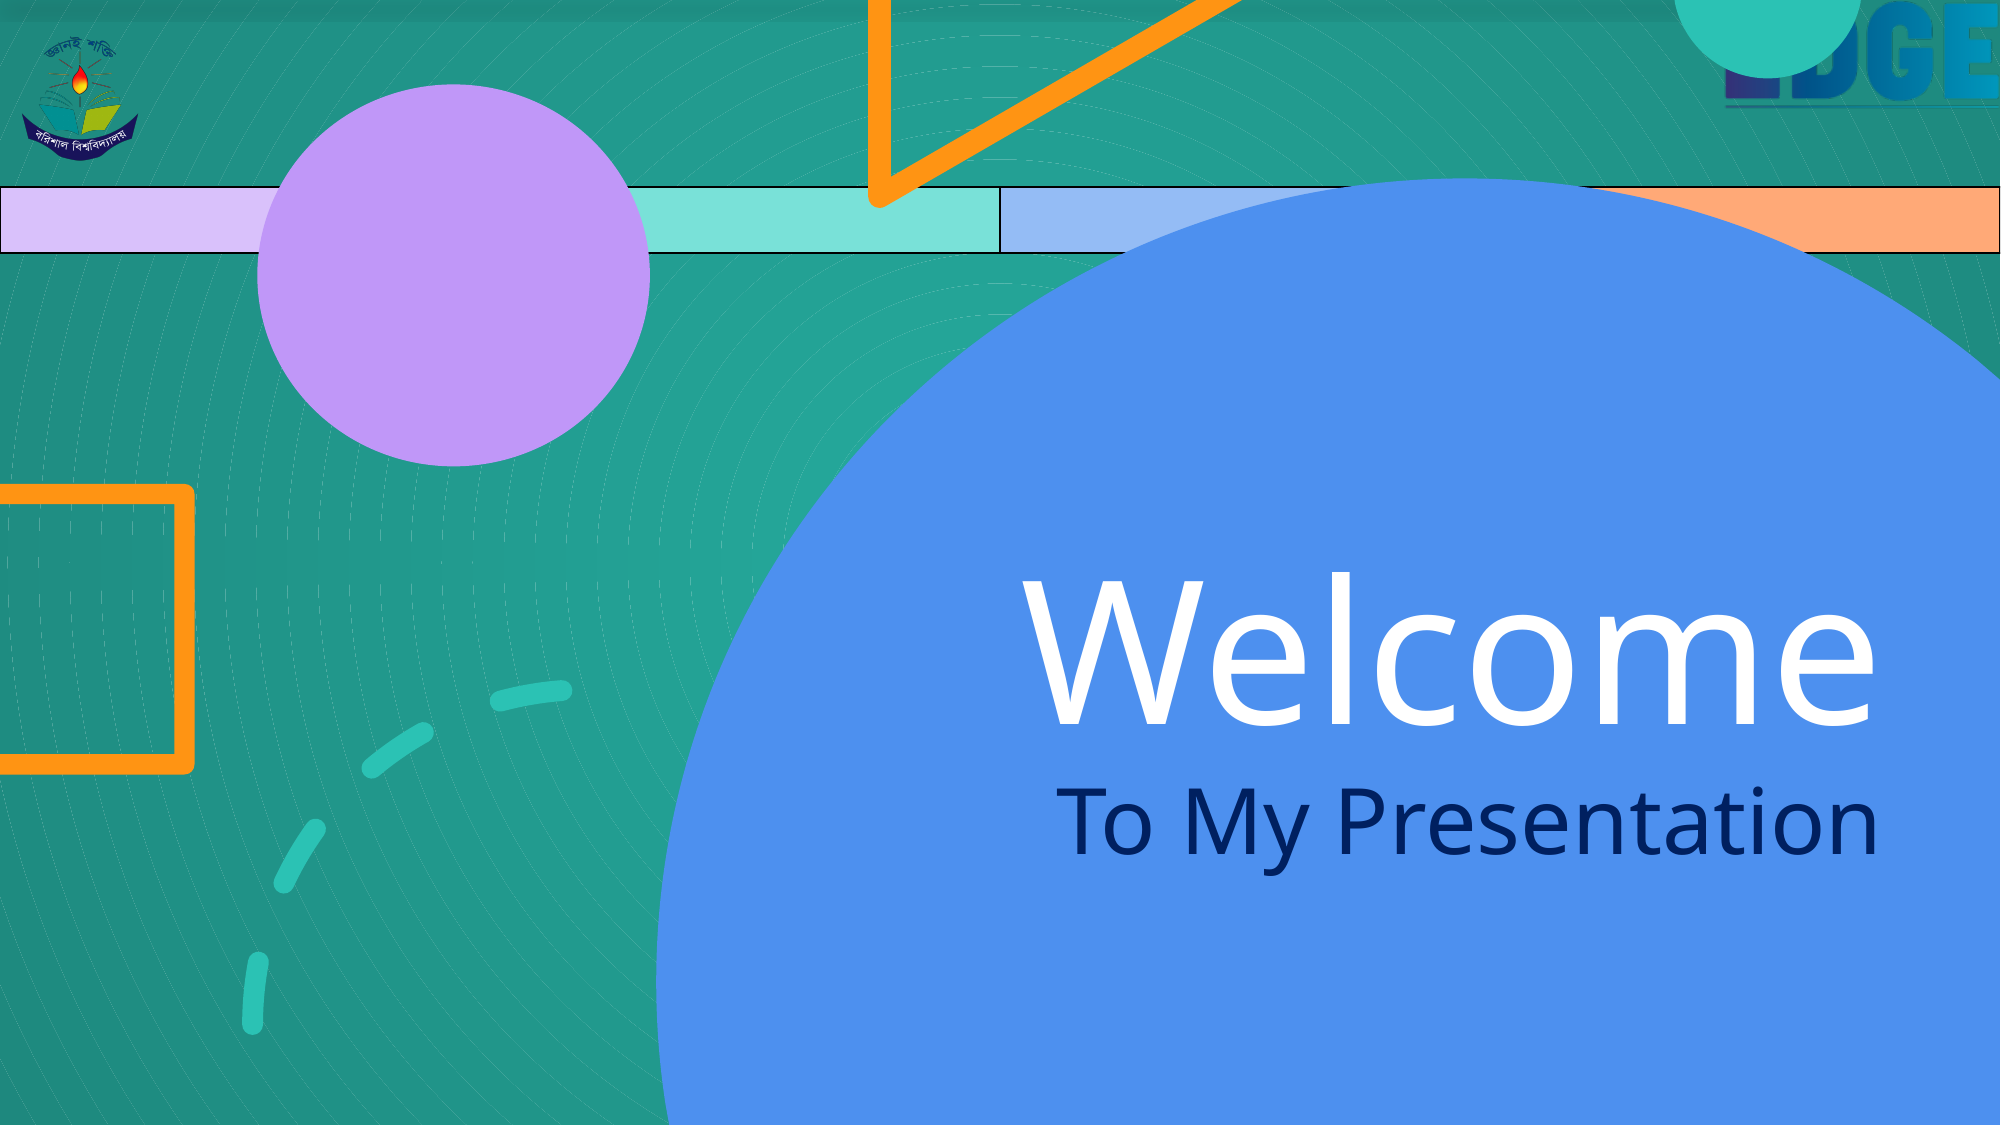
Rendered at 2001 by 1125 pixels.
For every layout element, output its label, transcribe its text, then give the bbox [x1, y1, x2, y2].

picture [1720, 0, 2000, 109]
title Welcome To My Presentation [871, 490, 1899, 884]
picture [12, 30, 148, 166]
